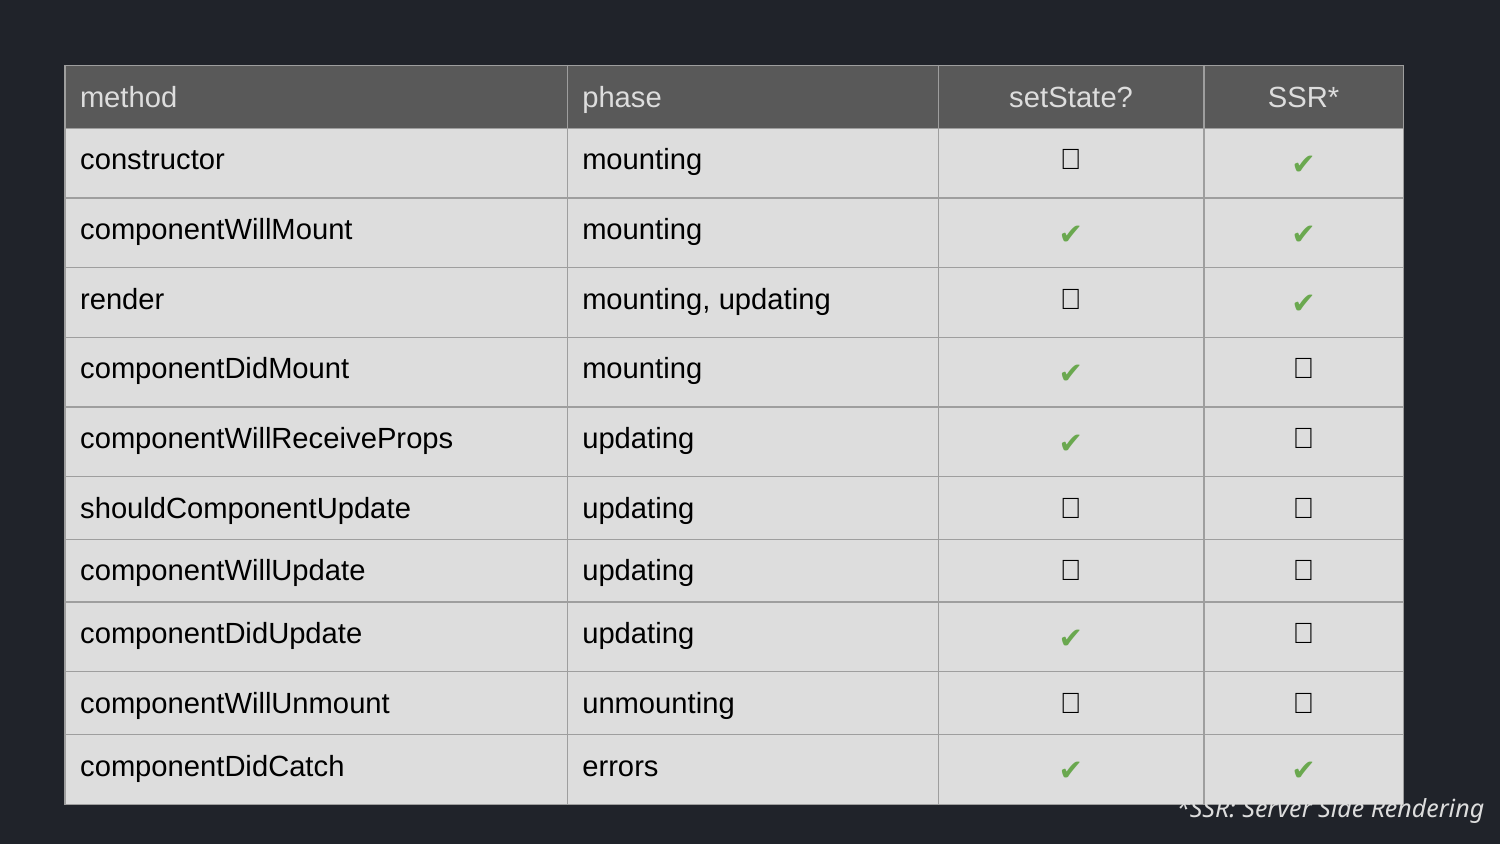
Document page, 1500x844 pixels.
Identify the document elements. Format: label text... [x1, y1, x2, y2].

table_cell ❌ [1205, 672, 1403, 734]
table_cell updating [568, 408, 938, 476]
table_cell ✔ [939, 199, 1203, 267]
table_cell mounting [568, 129, 938, 197]
table_cell componentWillReceiveProps [66, 408, 567, 476]
table_cell errors [568, 735, 938, 804]
table_header method [66, 66, 567, 128]
table_cell ❌ [1205, 338, 1403, 406]
table_cell ✔ [1205, 129, 1403, 197]
table_cell updating [568, 603, 938, 671]
table_cell ❌ [939, 477, 1203, 539]
table_cell ✔ [1205, 268, 1403, 337]
table_cell componentWillMount [66, 199, 567, 267]
table_cell render [66, 268, 567, 337]
table_cell ❌ [939, 672, 1203, 734]
table_cell ✔ [1205, 199, 1403, 267]
table_cell ✔ [939, 408, 1203, 476]
table_cell shouldComponentUpdate [66, 477, 567, 539]
table_cell ❌ [939, 129, 1203, 197]
table_cell componentDidUpdate [66, 603, 567, 671]
table_cell componentWillUnmount [66, 672, 567, 734]
table_cell mounting, updating [568, 268, 938, 337]
table_cell ❌ [1205, 603, 1403, 671]
table_cell ✔ [939, 338, 1203, 406]
table_cell ❌ [939, 540, 1203, 601]
table_cell mounting [568, 338, 938, 406]
table_cell ❌ [939, 268, 1203, 337]
table_header setState? [939, 66, 1203, 128]
table_cell ✔ [1205, 735, 1403, 777]
table_cell componentDidMount [66, 338, 567, 406]
table_cell unmounting [568, 672, 938, 734]
table_cell constructor [66, 129, 567, 197]
table_cell componentWillUpdate [66, 540, 567, 601]
table_cell mounting [568, 199, 938, 267]
table_cell ❌ [1205, 408, 1403, 476]
table_cell ✔ [939, 735, 1203, 804]
table_cell updating [568, 477, 938, 539]
text_box *SSR: Server Side Rendering [953, 777, 1500, 844]
table_cell updating [568, 540, 938, 601]
table_cell ❌ [1205, 540, 1403, 601]
table_cell ✔ [939, 603, 1203, 671]
table_cell componentDidCatch [66, 735, 567, 804]
table_header phase [568, 66, 938, 128]
table_cell ❌ [1205, 477, 1403, 539]
table_header SSR* [1205, 66, 1403, 128]
